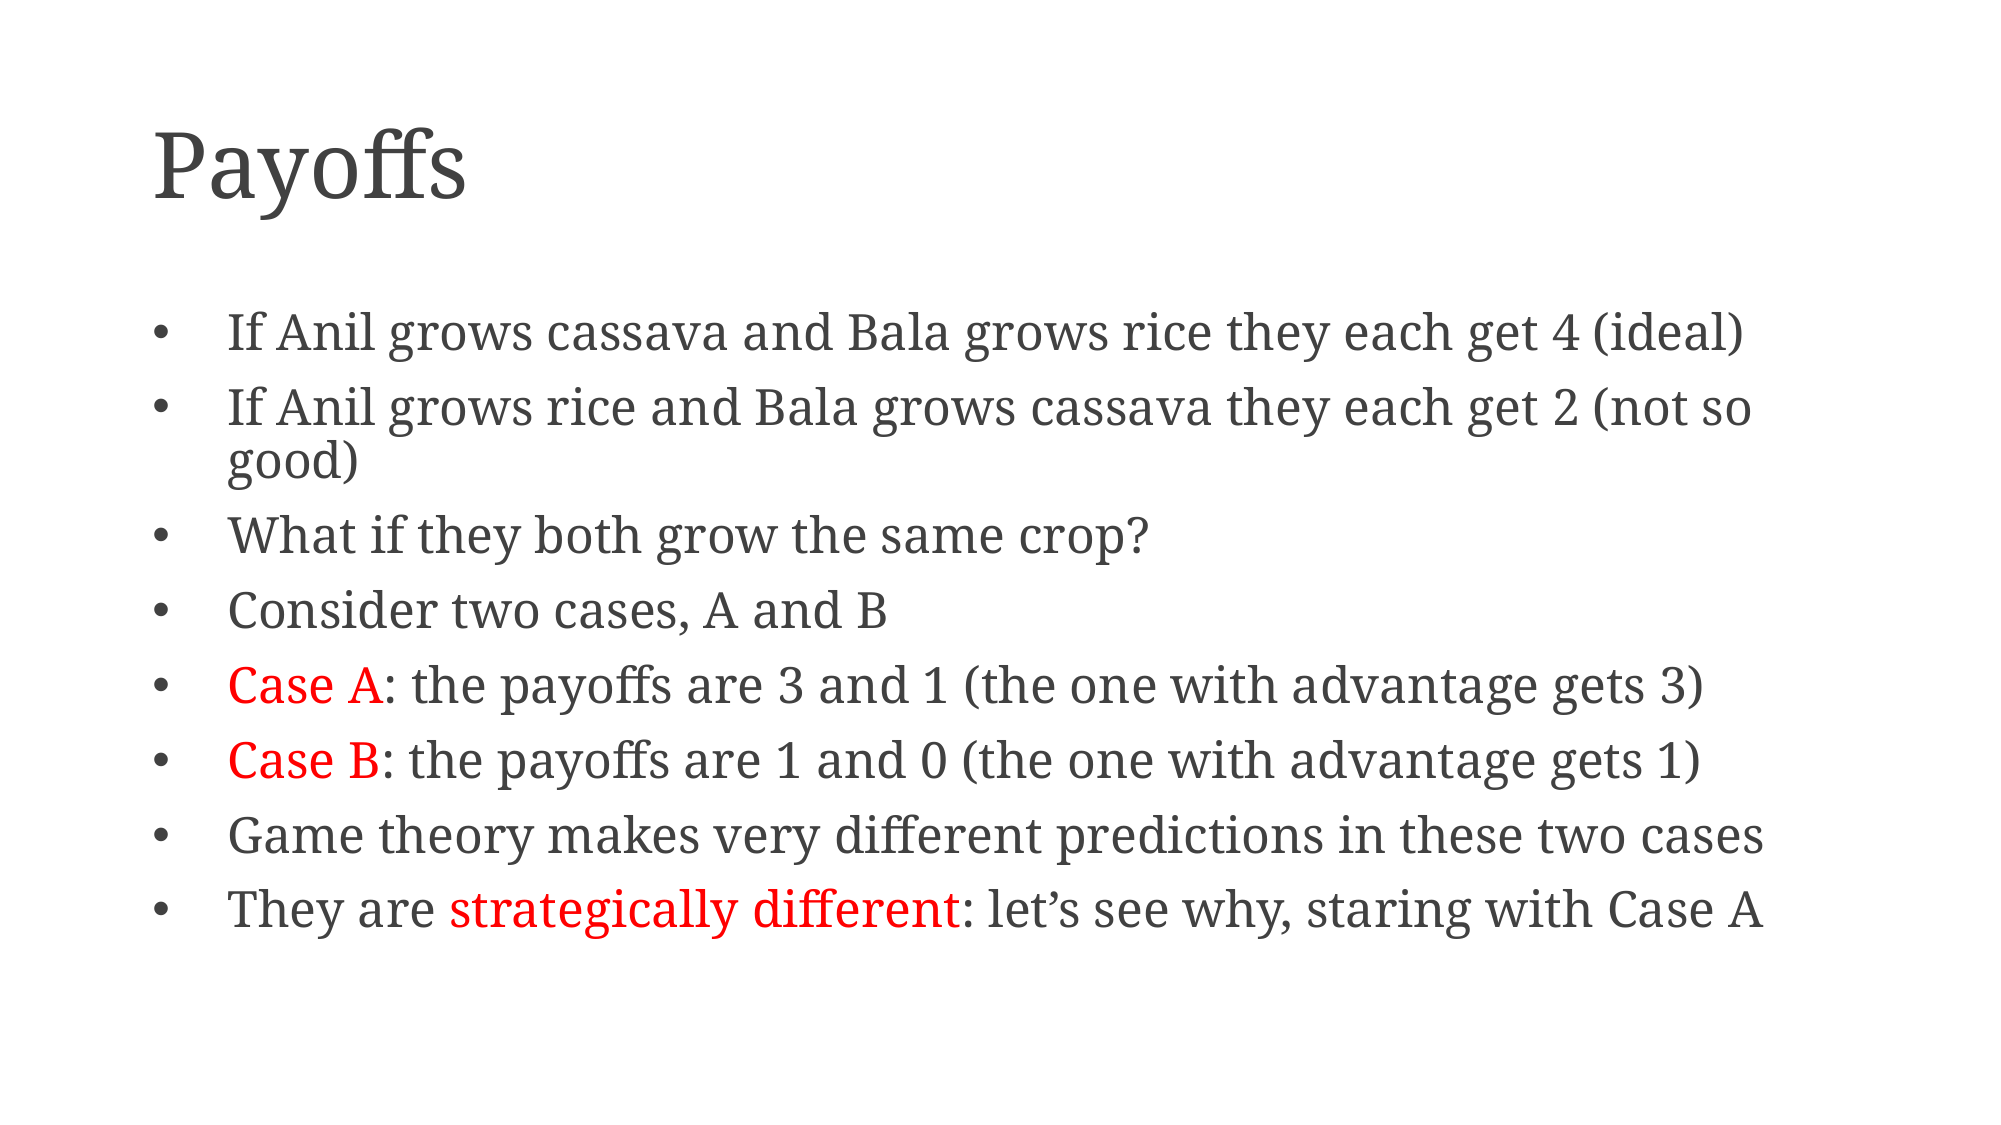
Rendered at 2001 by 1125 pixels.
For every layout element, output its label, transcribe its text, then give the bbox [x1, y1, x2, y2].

title Payoffs [137, 59, 1863, 278]
list If Anil grows cassava and Bala grows rice they each get 4 (ideal) If Anil grows rice and Bala grows cassava they each get 2 (not so good) What if they both grow the same crop? Consider two cases, A and B Case A: the payoffs are 3 and 1 (the one with advantage gets 3) Case B: the payoffs are 1 and 0 (the one with advantage gets 1) Game theory makes very different predictions in these two cases They are strategically different: let’s see why, staring with Case A [137, 299, 1863, 1014]
